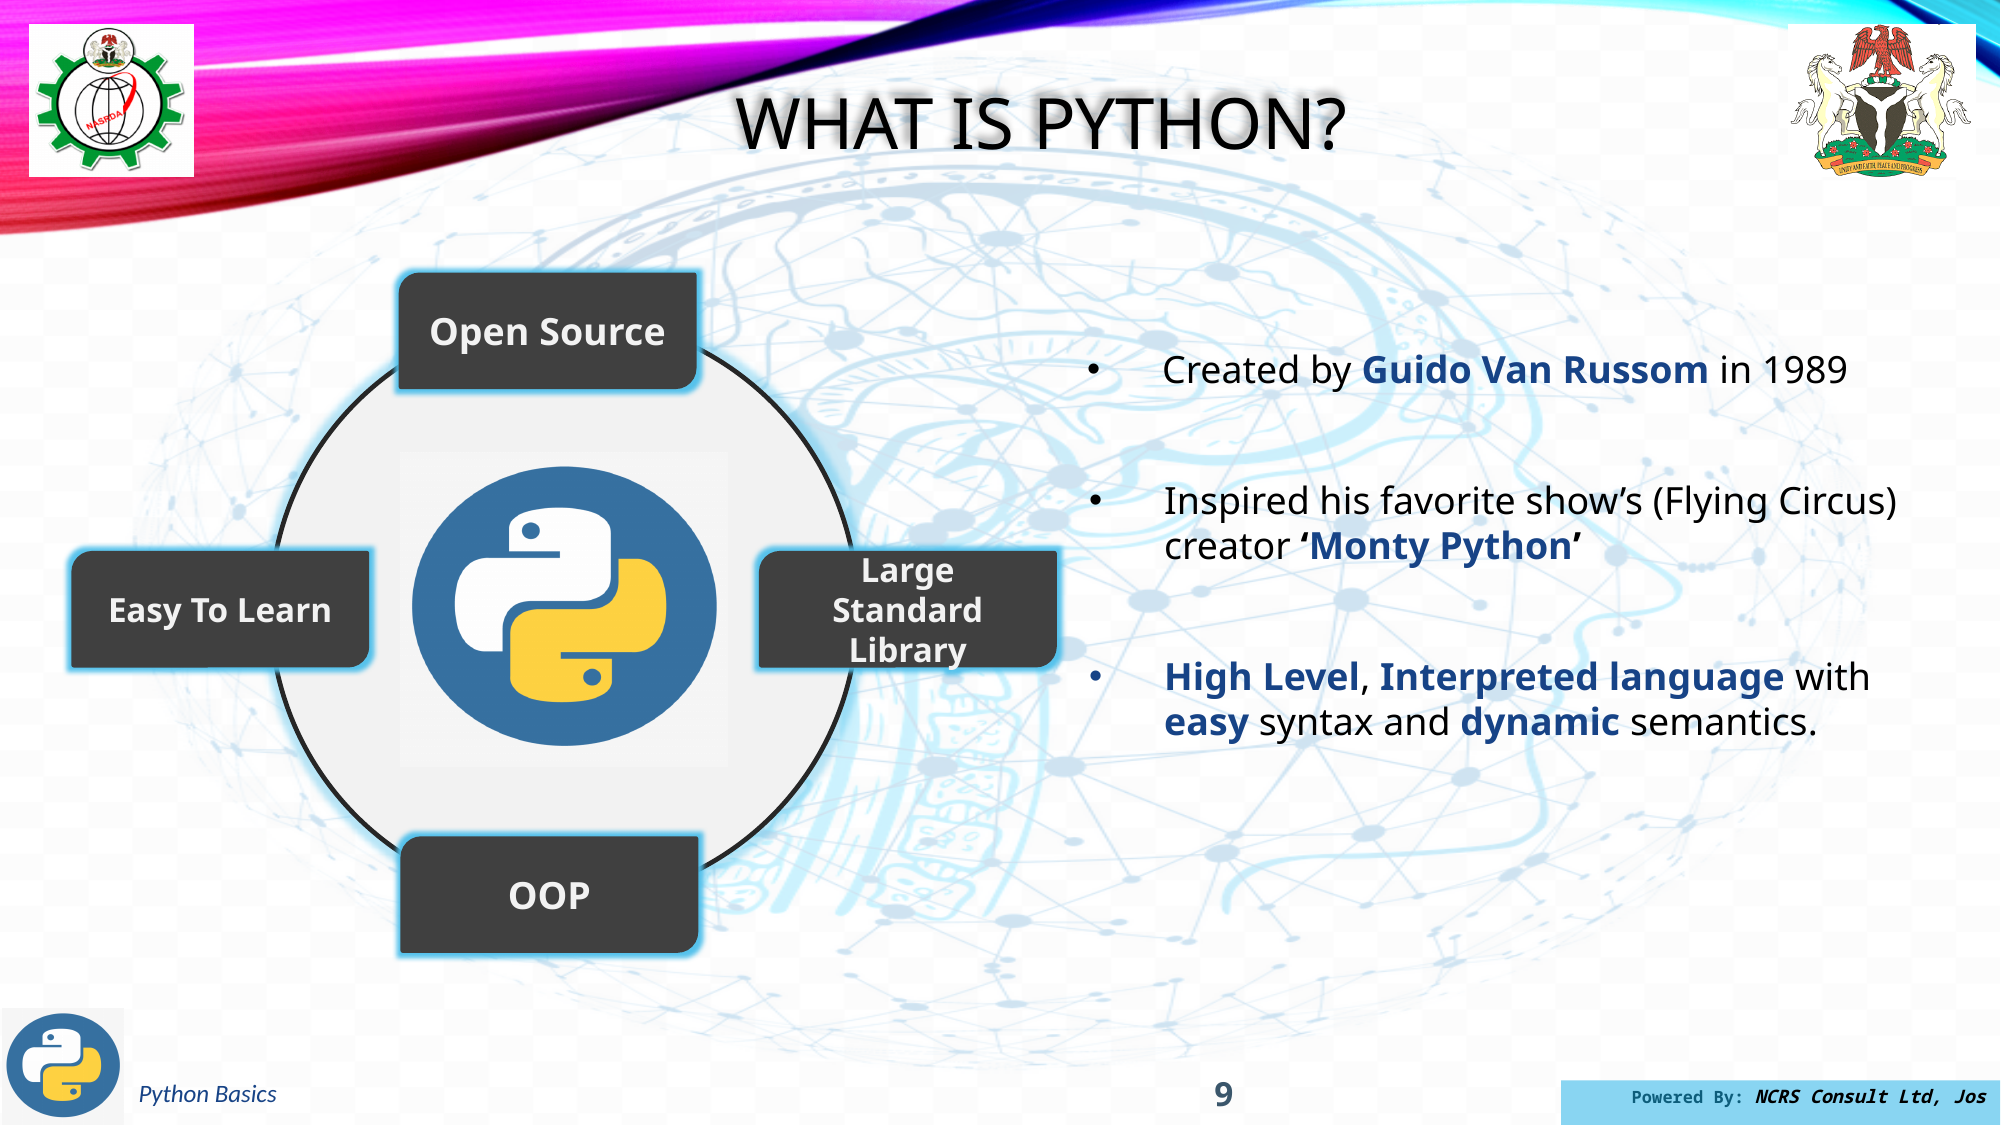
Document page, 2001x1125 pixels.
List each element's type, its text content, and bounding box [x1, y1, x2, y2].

text_box Open Source [399, 273, 696, 388]
text_box Easy To Learn [72, 552, 368, 667]
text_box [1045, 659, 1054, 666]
text_box [276, 351, 852, 867]
text_box High Level, Interpreted language with easy syntax and dynamic semantics. [1074, 645, 1946, 796]
slide_number 9 [798, 1062, 1249, 1123]
text_box Large Standard Library [760, 552, 1056, 667]
text_box Created by Guido Van Russom in 1989 [1072, 338, 1944, 398]
picture [2, 1008, 124, 1125]
picture [400, 452, 728, 767]
title What is python? [335, 81, 1748, 243]
text_box OOP [401, 837, 697, 952]
text_box Inspired his favorite show’s (Flying Circus) creator ‘Monty Python’ [1074, 469, 1946, 620]
picture [0, 0, 2000, 237]
